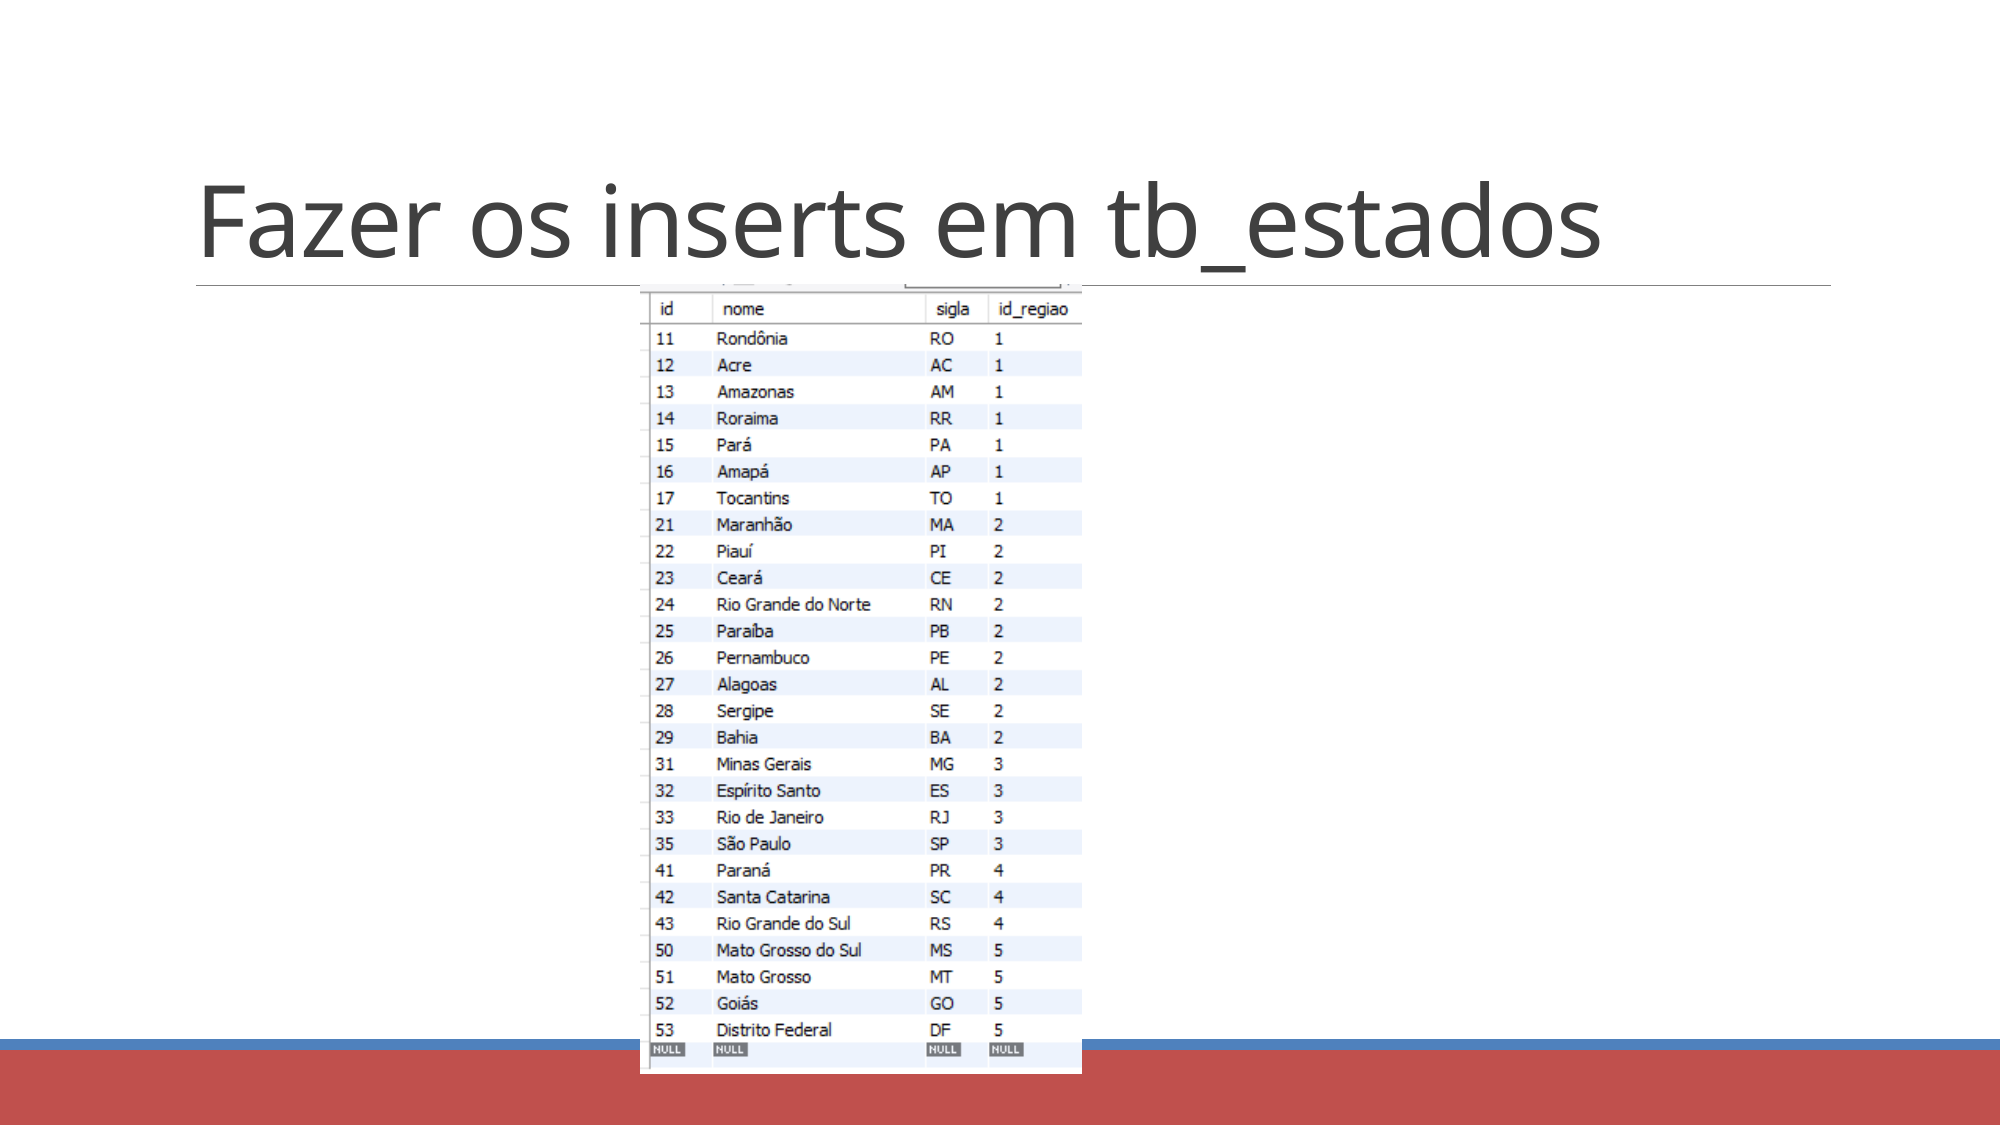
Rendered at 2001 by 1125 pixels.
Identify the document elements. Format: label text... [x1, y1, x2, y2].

picture [640, 284, 1082, 1075]
title Fazer os inserts em tb_estados [180, 47, 1830, 285]
